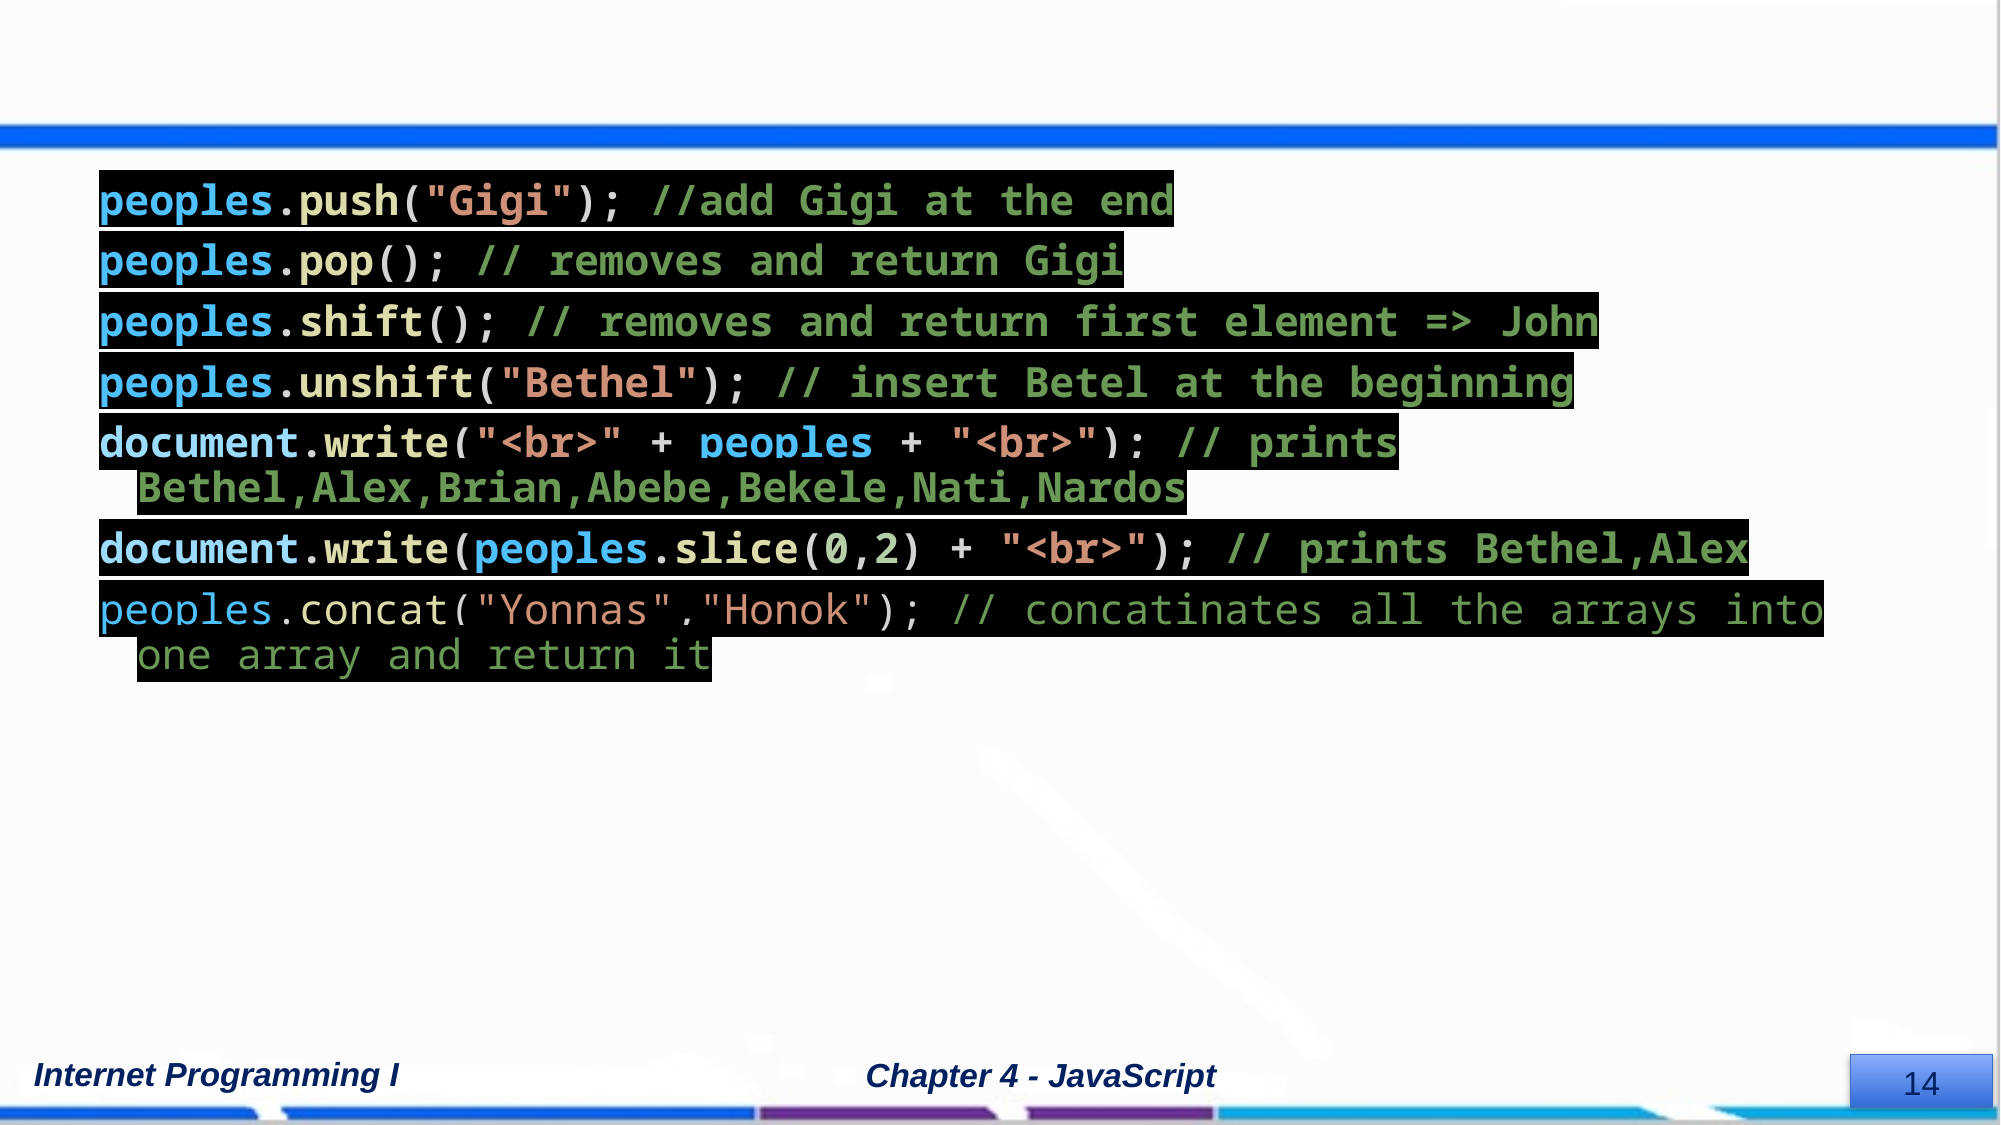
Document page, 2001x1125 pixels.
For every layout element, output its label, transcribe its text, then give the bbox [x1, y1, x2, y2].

picture [0, 0, 2001, 1125]
list peoples.push("Gigi"); //add Gigi at the end peoples.pop(); // removes and return Gigi peoples.shift(); // removes and return first element => John peoples.unshift("Bethel"); // insert Betel at the beginning document.write("<br>" + peoples + "<br>"); // prints Bethel,Alex,Brian,Abebe,Bekele,Nati,Nardos document.write(peoples.slice(0,2) + "<br>"); // prints Bethel,Alex peoples.concat("Yonnas","Honok"); // concatinates all the arrays into one array and return it [46, 171, 1939, 999]
slide_number ‹#› [1850, 1054, 1993, 1108]
footer Chapter 4 - JavaScript [703, 1044, 1379, 1104]
slide_number Internet Programming I [18, 1042, 469, 1103]
